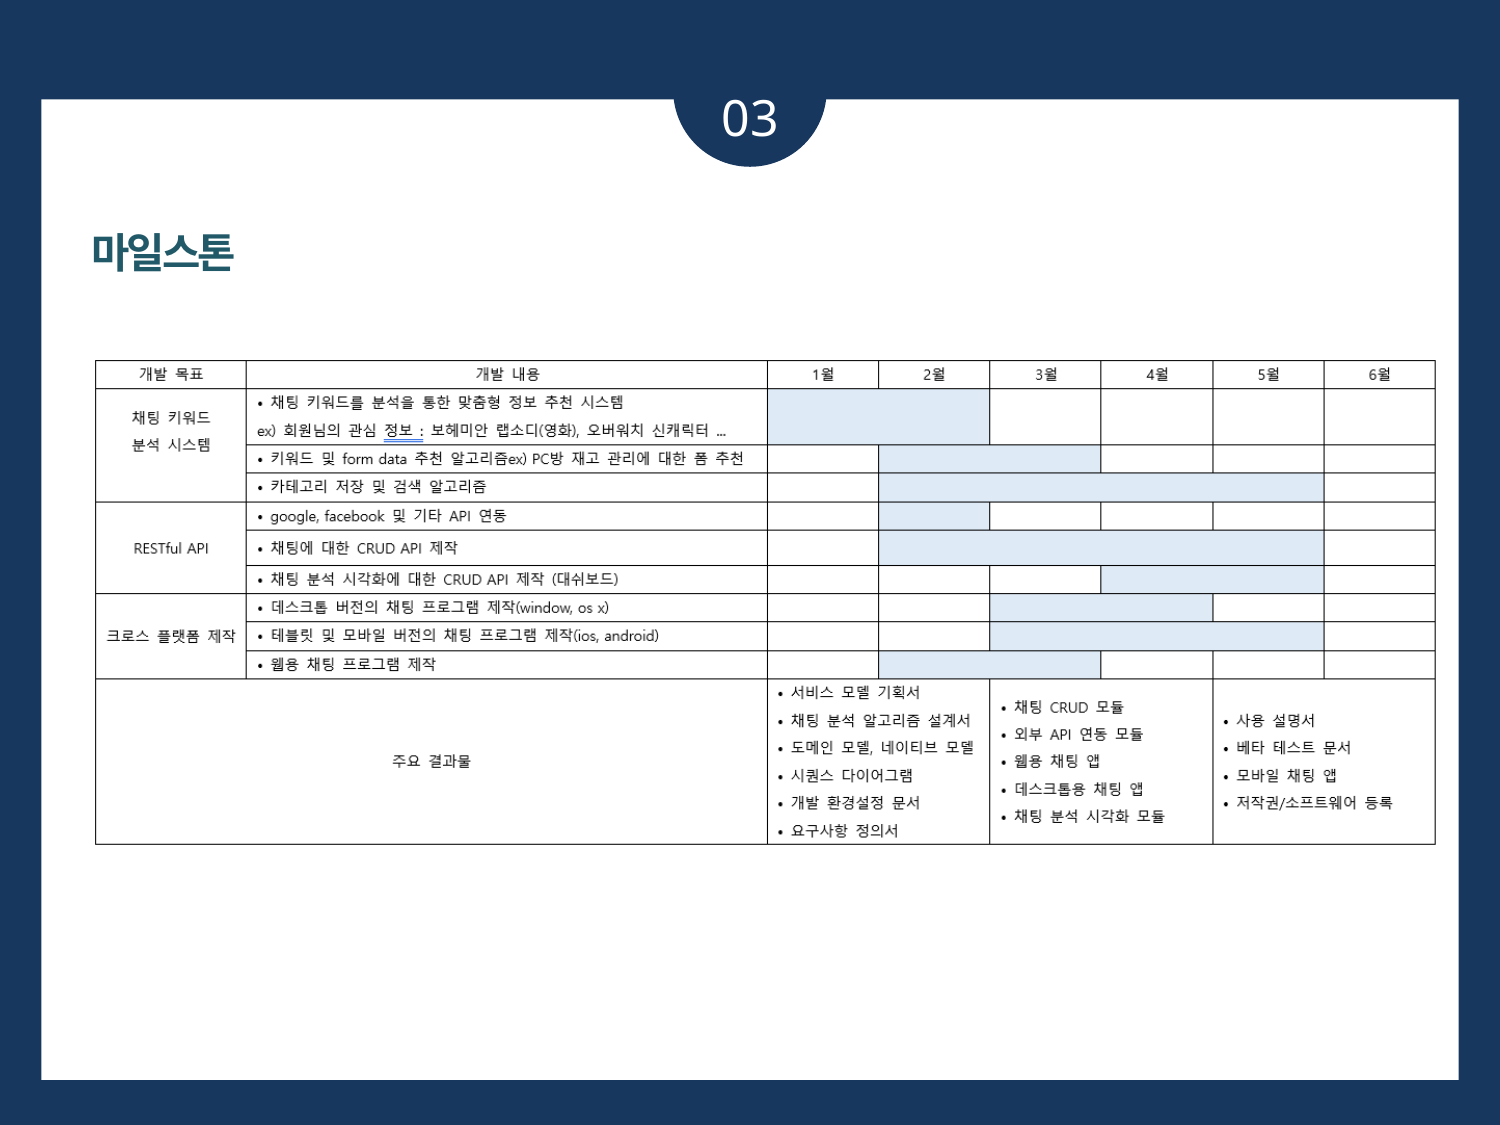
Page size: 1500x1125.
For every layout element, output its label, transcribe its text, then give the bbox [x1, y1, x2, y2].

picture [92, 358, 1443, 849]
text_box 마일스톤 [76, 219, 1459, 600]
text_box 03 [41, 78, 1459, 154]
